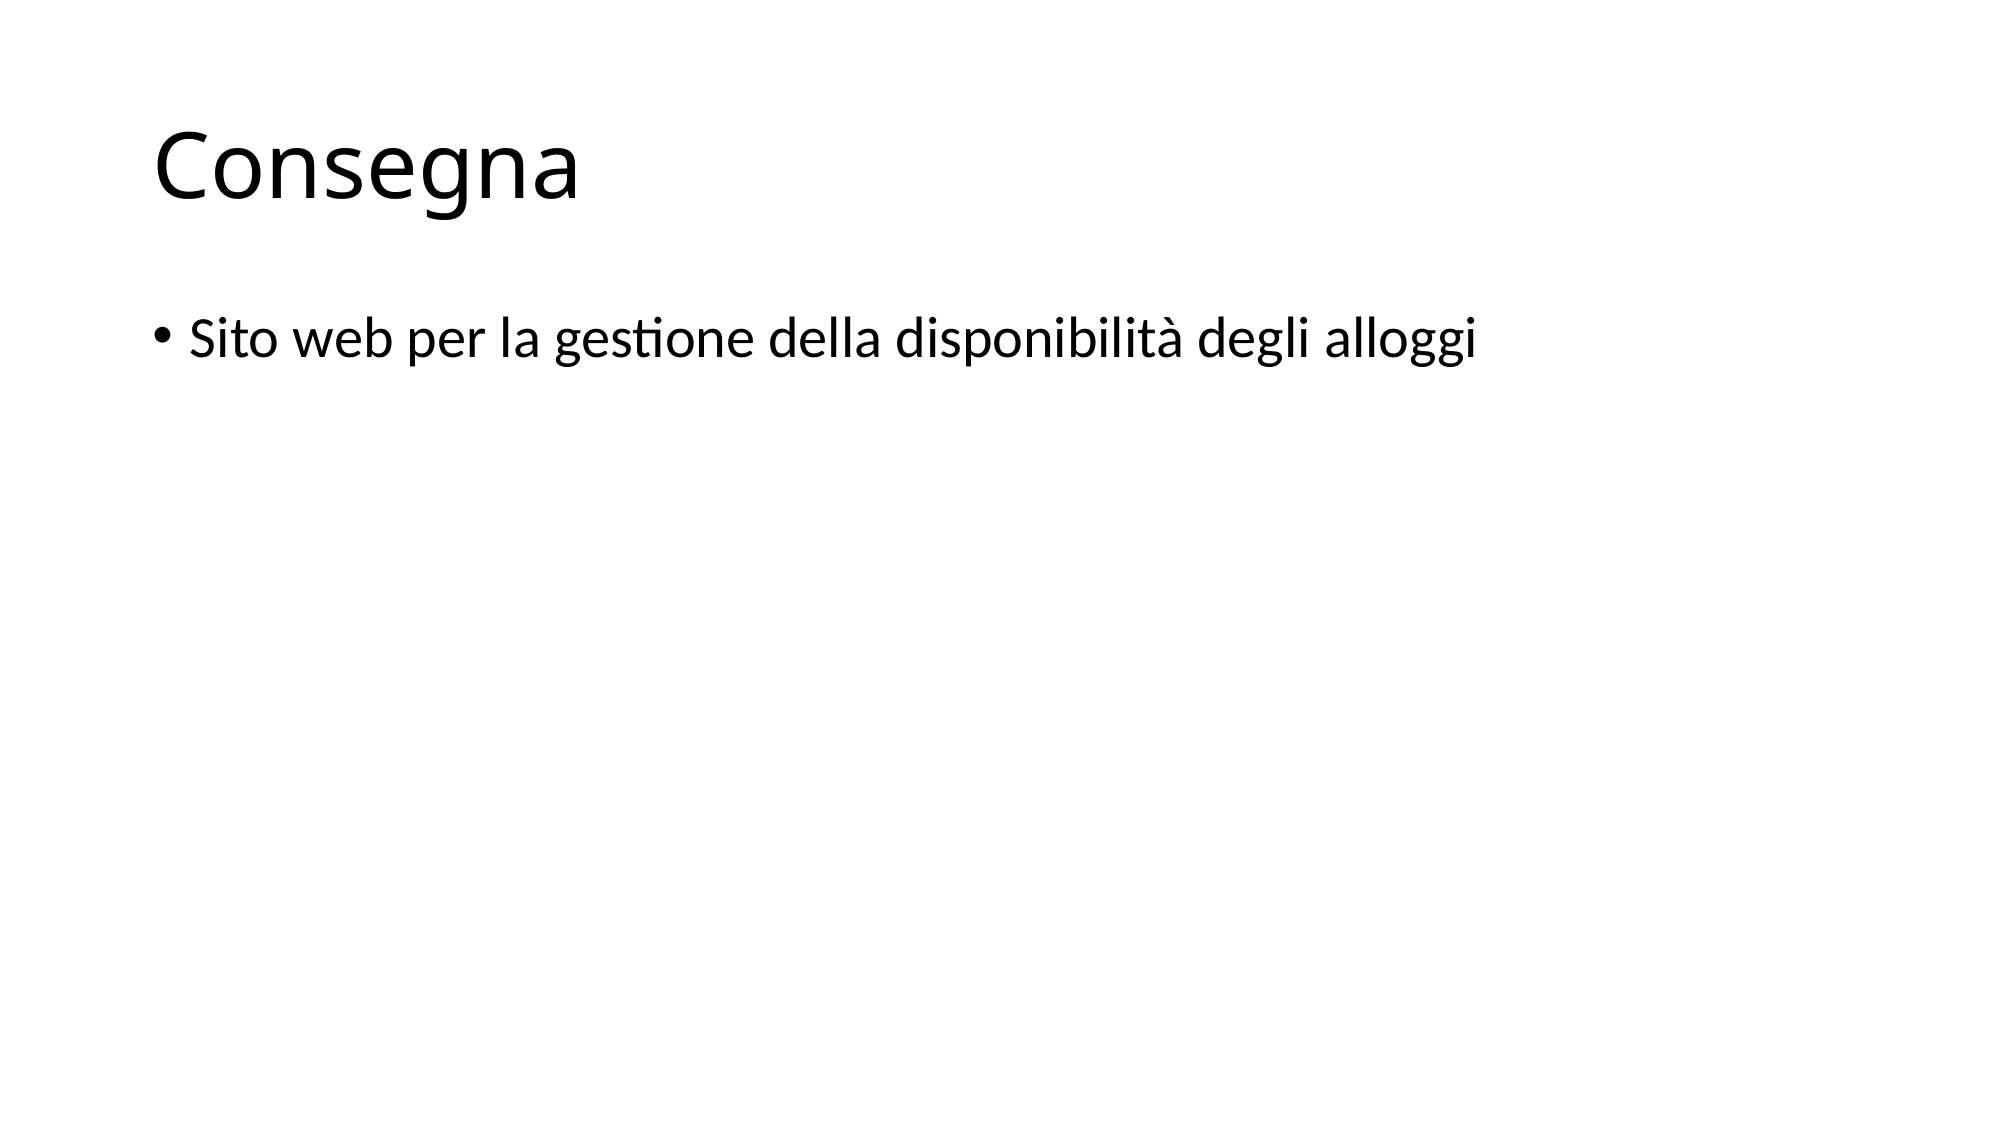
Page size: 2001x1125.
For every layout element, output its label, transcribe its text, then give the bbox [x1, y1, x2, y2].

title Consegna [137, 59, 1863, 278]
list Sito web per la gestione della disponibilità degli alloggi [137, 299, 1863, 1014]
